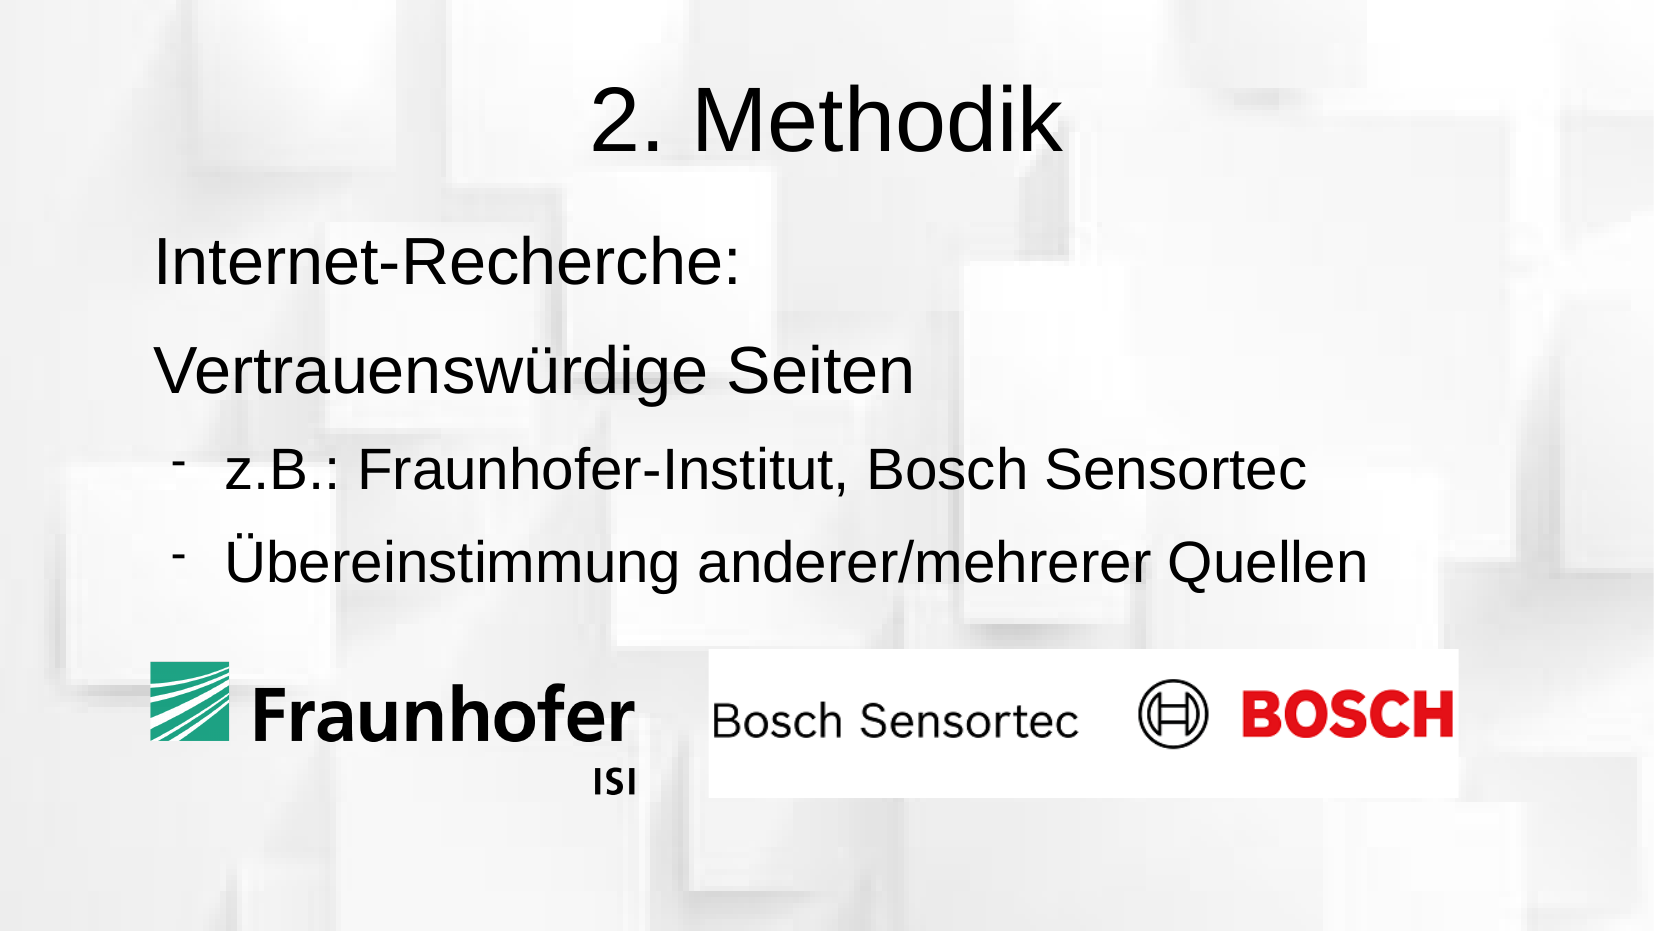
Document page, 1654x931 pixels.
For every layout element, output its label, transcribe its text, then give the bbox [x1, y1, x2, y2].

picture [0, 0, 1654, 931]
list Internet-Recherche: Vertrauenswürdige Seiten z.B.: Fraunhofer-Institut, Bosch Sensortec Übereinstimmung anderer/mehrerer Quellen [82, 217, 1571, 757]
title 2. Methodik [82, 37, 1571, 193]
